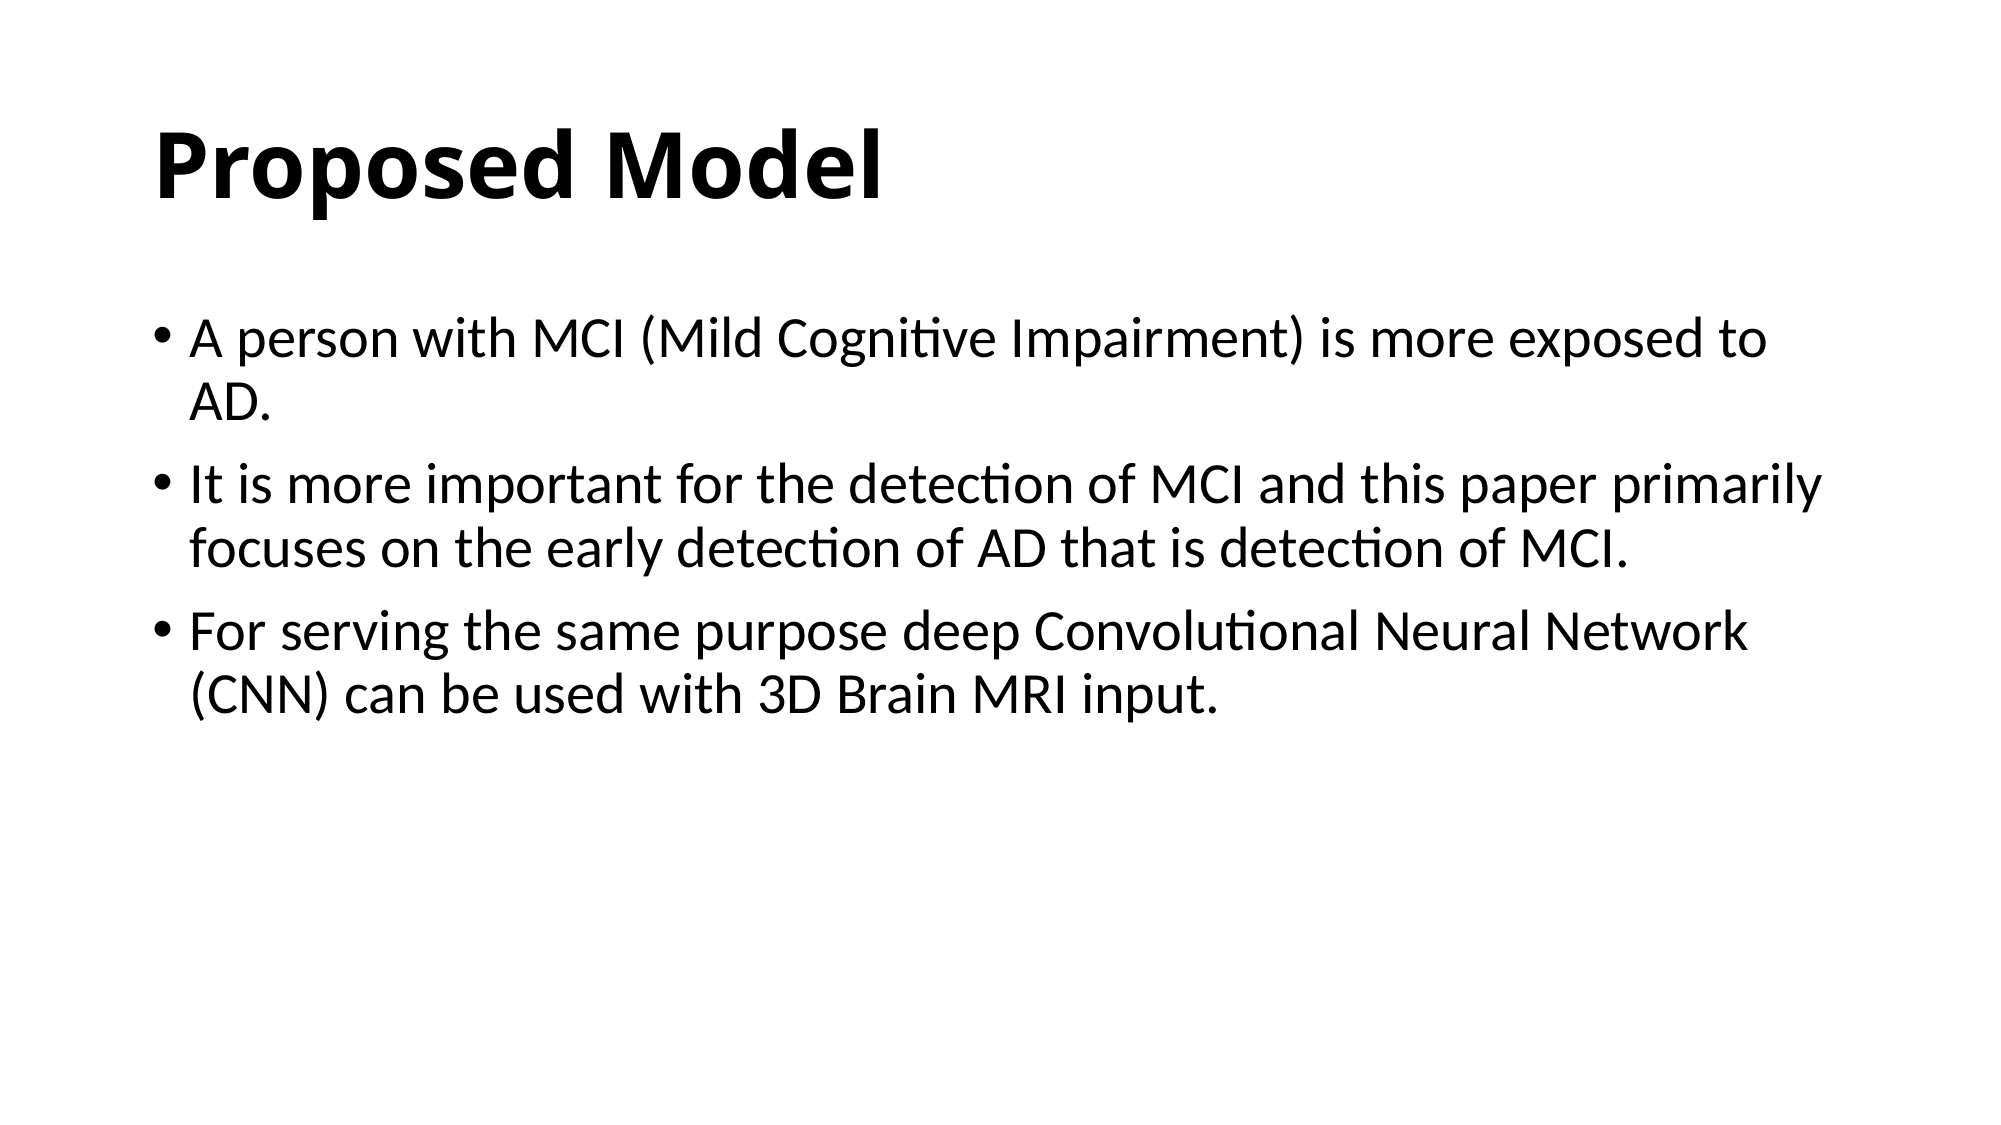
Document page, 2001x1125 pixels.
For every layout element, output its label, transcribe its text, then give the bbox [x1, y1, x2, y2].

title Proposed Model [137, 59, 1863, 278]
list A person with MCI (Mild Cognitive Impairment) is more exposed to AD. It is more important for the detection of MCI and this paper primarily focuses on the early detection of AD that is detection of MCI. For serving the same purpose deep Convolutional Neural Network (CNN) can be used with 3D Brain MRI input. [137, 299, 1863, 1014]
